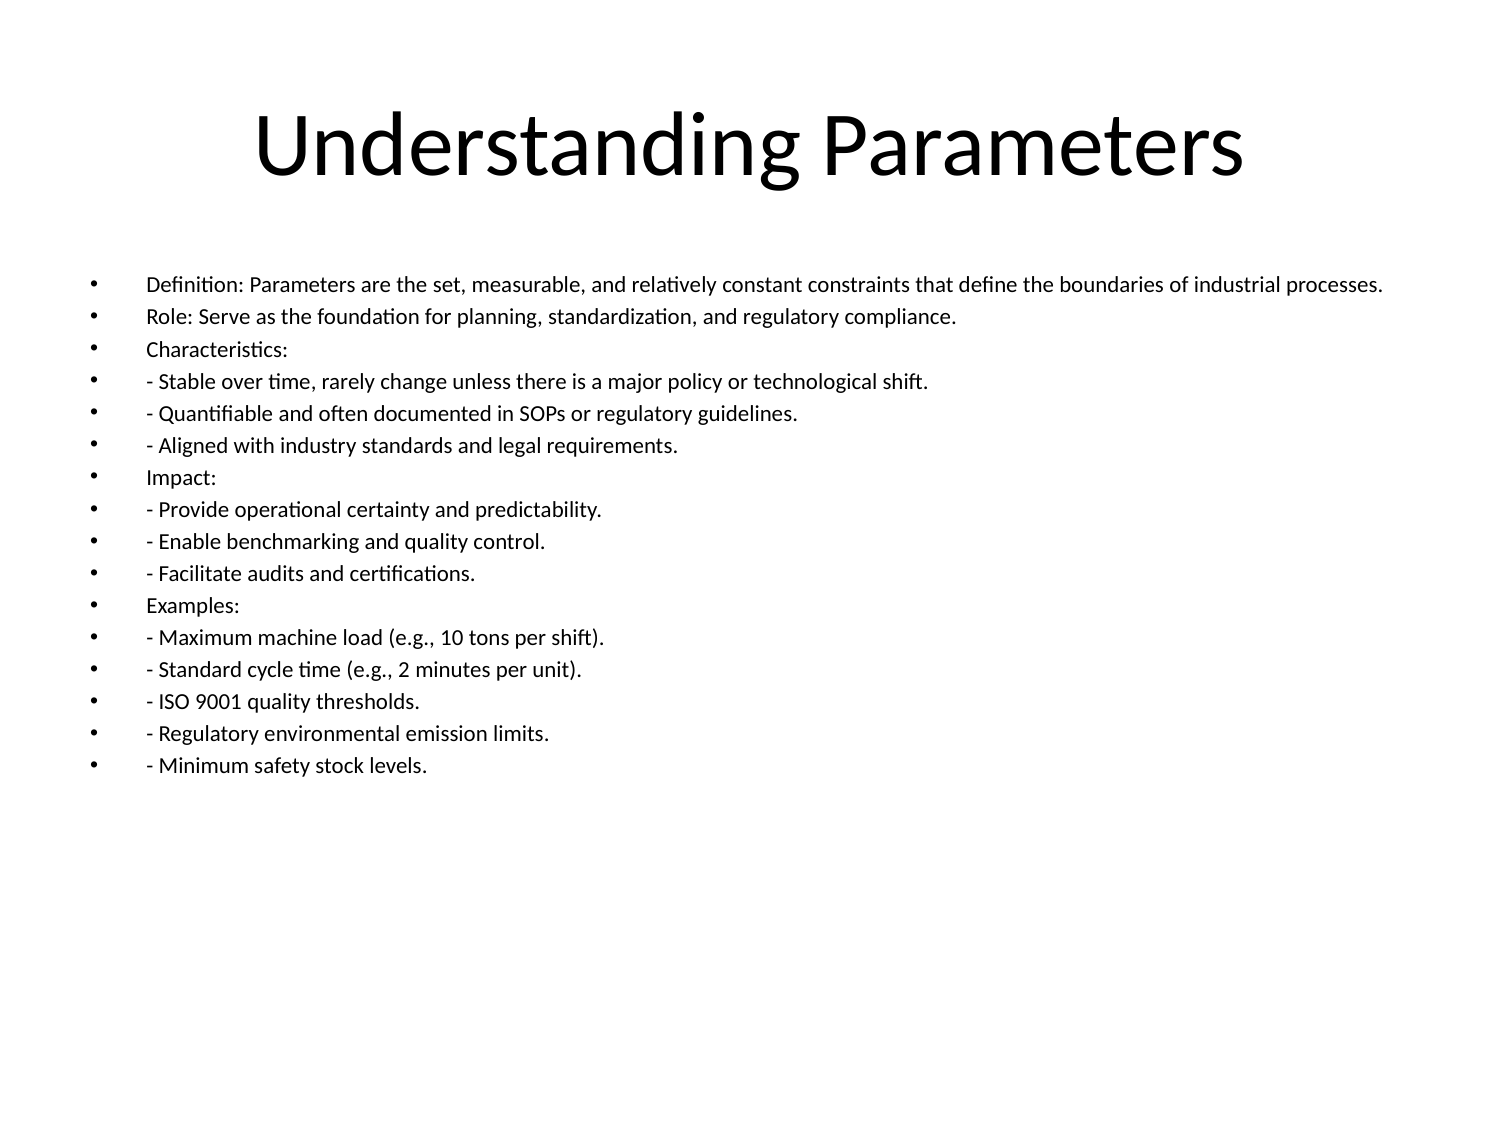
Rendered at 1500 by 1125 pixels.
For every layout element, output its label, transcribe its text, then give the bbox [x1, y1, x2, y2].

title Understanding Parameters [75, 45, 1425, 233]
list Definition: Parameters are the set, measurable, and relatively constant constraints that define the boundaries of industrial processes. Role: Serve as the foundation for planning, standardization, and regulatory compliance. Characteristics: - Stable over time, rarely change unless there is a major policy or technological shift. - Quantifiable and often documented in SOPs or regulatory guidelines. - Aligned with industry standards and legal requirements. Impact: - Provide operational certainty and predictability. - Enable benchmarking and quality control. - Facilitate audits and certifications. Examples: - Maximum machine load (e.g., 10 tons per shift). - Standard cycle time (e.g., 2 minutes per unit). - ISO 9001 quality thresholds. - Regulatory environmental emission limits. - Minimum safety stock levels. [75, 262, 1425, 1005]
